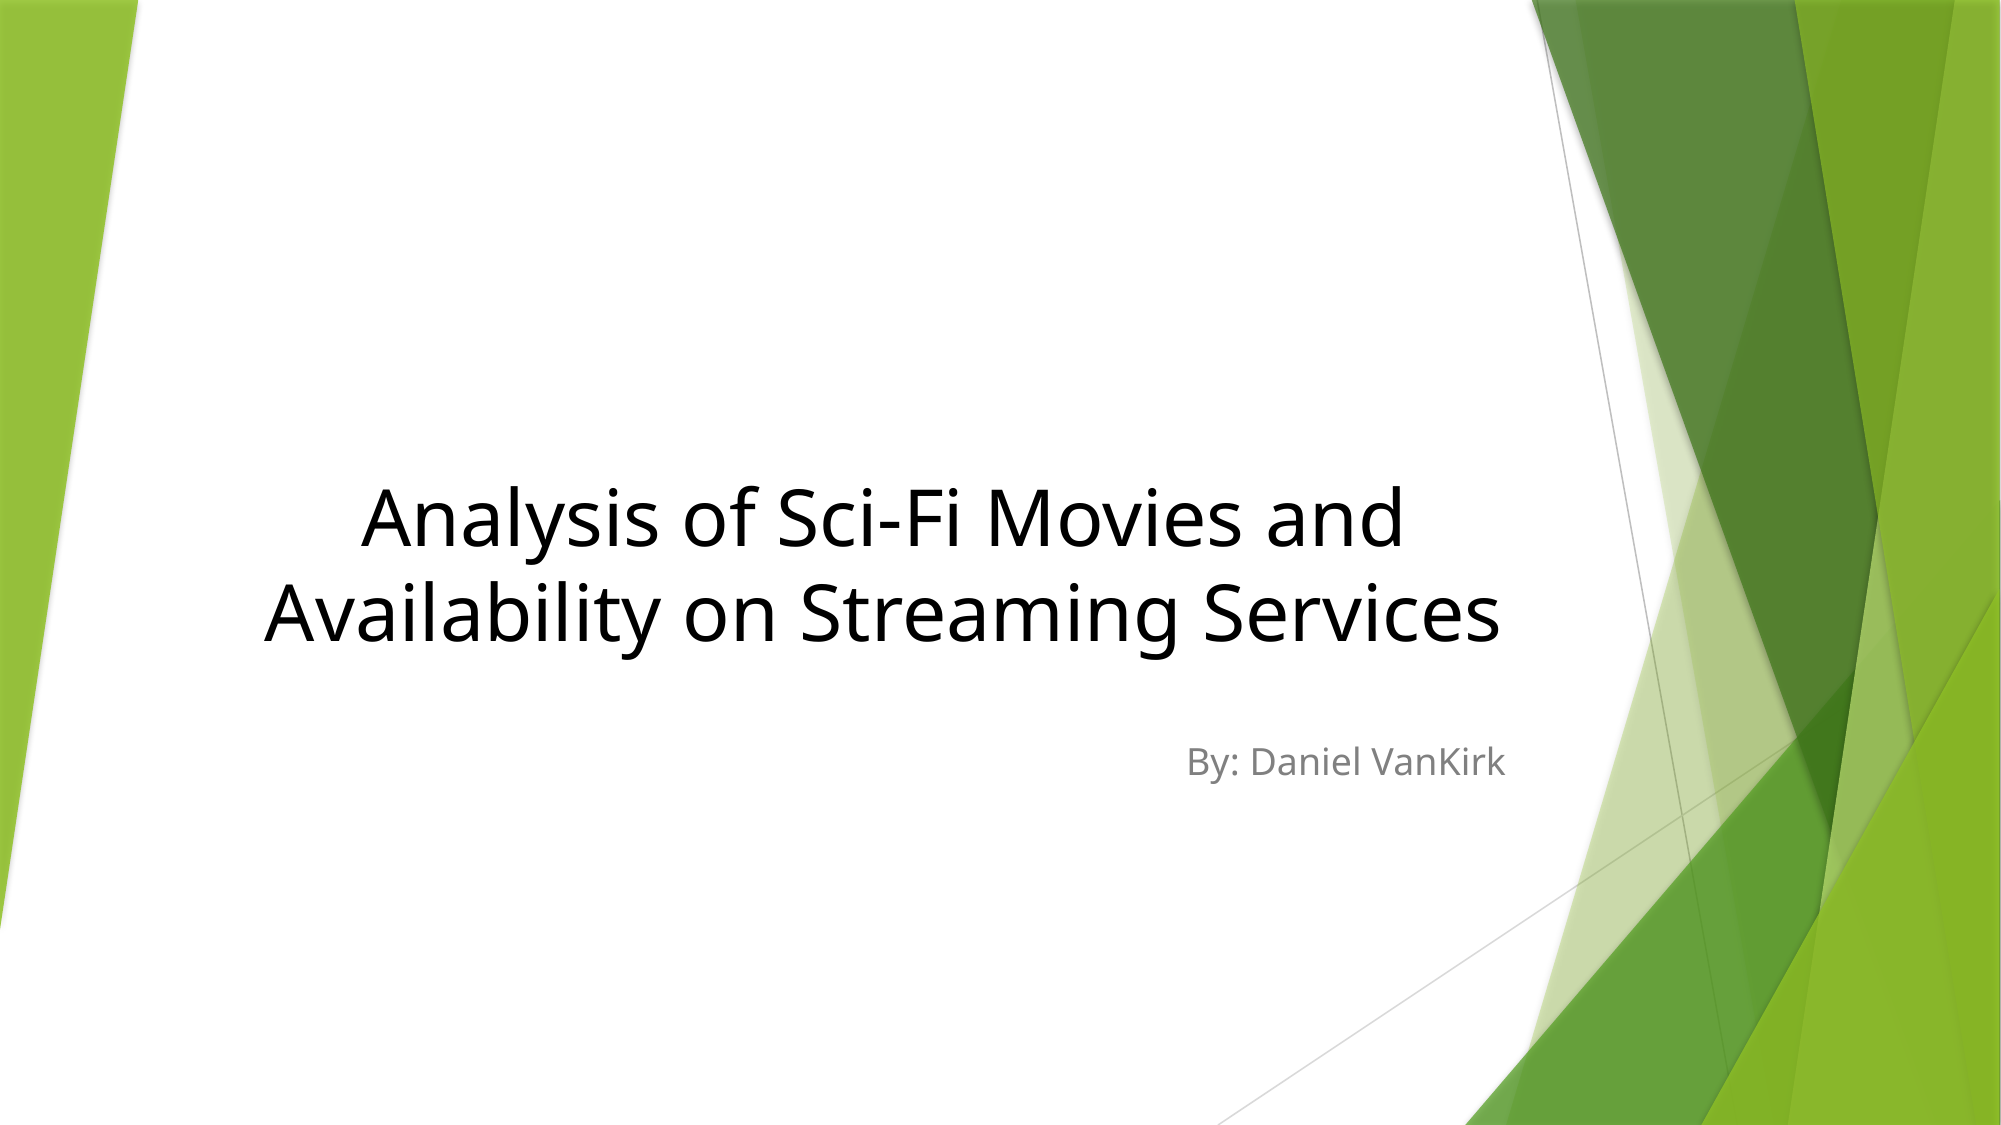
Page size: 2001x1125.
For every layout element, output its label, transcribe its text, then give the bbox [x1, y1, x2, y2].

title Analysis of Sci-Fi Movies and Availability on Streaming Services [247, 394, 1522, 664]
subtitle By: Daniel VanKirk [247, 664, 1522, 845]
